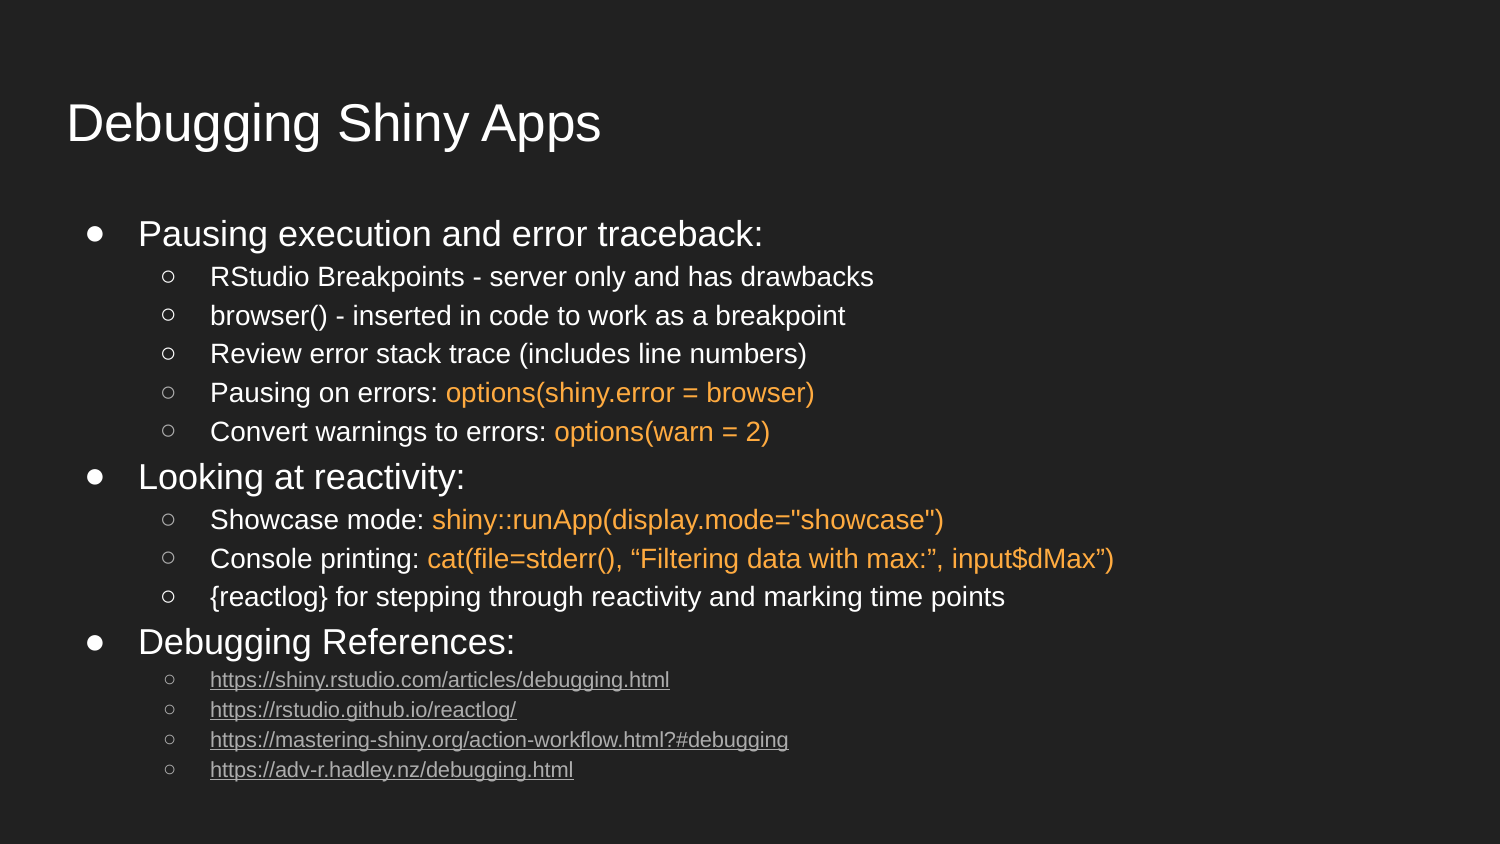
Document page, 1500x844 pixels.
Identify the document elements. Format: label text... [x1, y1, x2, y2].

list Pausing execution and error traceback: RStudio Breakpoints - server only and has drawbacks browser() - inserted in code to work as a breakpoint Review error stack trace (includes line numbers) Pausing on errors: options(shiny.error = browser) Convert warnings to errors: options(warn = 2) Looking at reactivity: Showcase mode: shiny::runApp(display.mode="showcase") Console printing: cat(file=stderr(), “Filtering data with max:”, input$dMax”) {reactlog} for stepping through reactivity and marking time points Debugging References: https://shiny.rstudio.com/articles/debugging.html https://rstudio.github.io/reactlog/ https://mastering-shiny.org/action-workflow.html?#debugging https://adv-r.hadley.nz/debugging.html [51, 189, 1449, 801]
title Debugging Shiny Apps [51, 72, 1449, 167]
